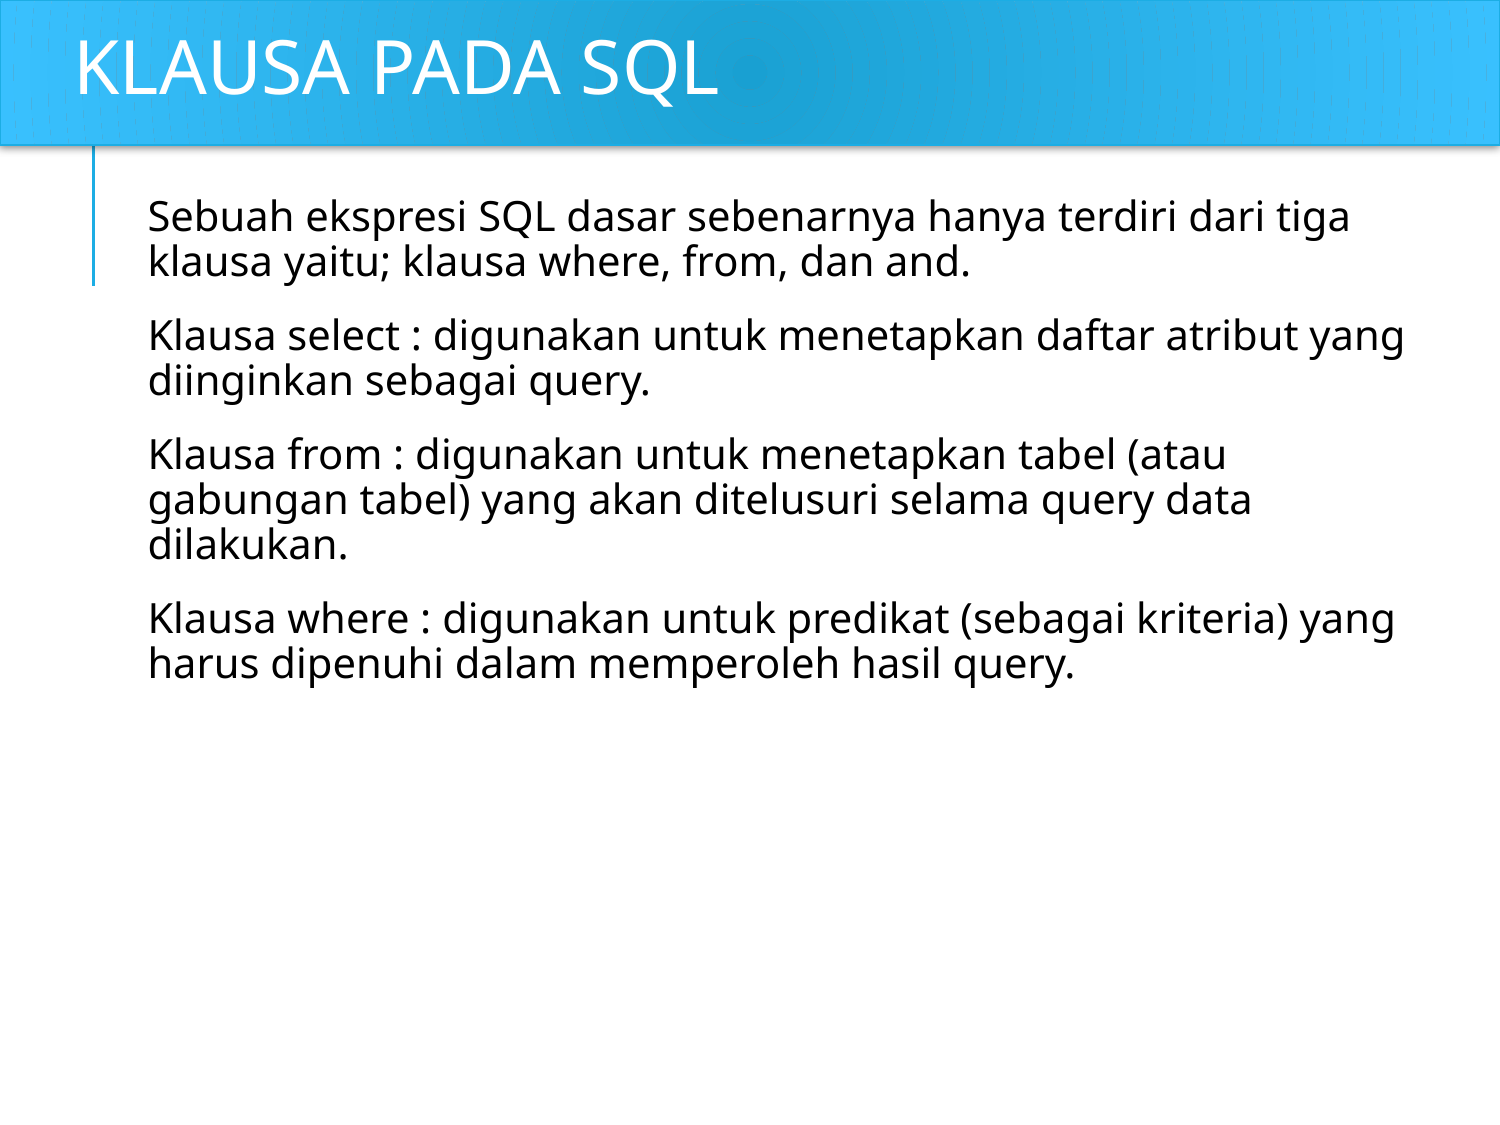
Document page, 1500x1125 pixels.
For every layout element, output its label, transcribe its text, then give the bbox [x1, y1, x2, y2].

title KLAUSA PADA SQL [0, 0, 1500, 145]
list Sebuah ekspresi SQL dasar sebenarnya hanya terdiri dari tiga klausa yaitu; klausa where, from, dan and. Klausa select : digunakan untuk menetapkan daftar atribut yang diinginkan sebagai query. Klausa from : digunakan untuk menetapkan tabel (atau gabungan tabel) yang akan ditelusuri selama query data dilakukan. Klausa where : digunakan untuk predikat (sebagai kriteria) yang harus dipenuhi dalam memperoleh hasil query. [125, 187, 1425, 930]
